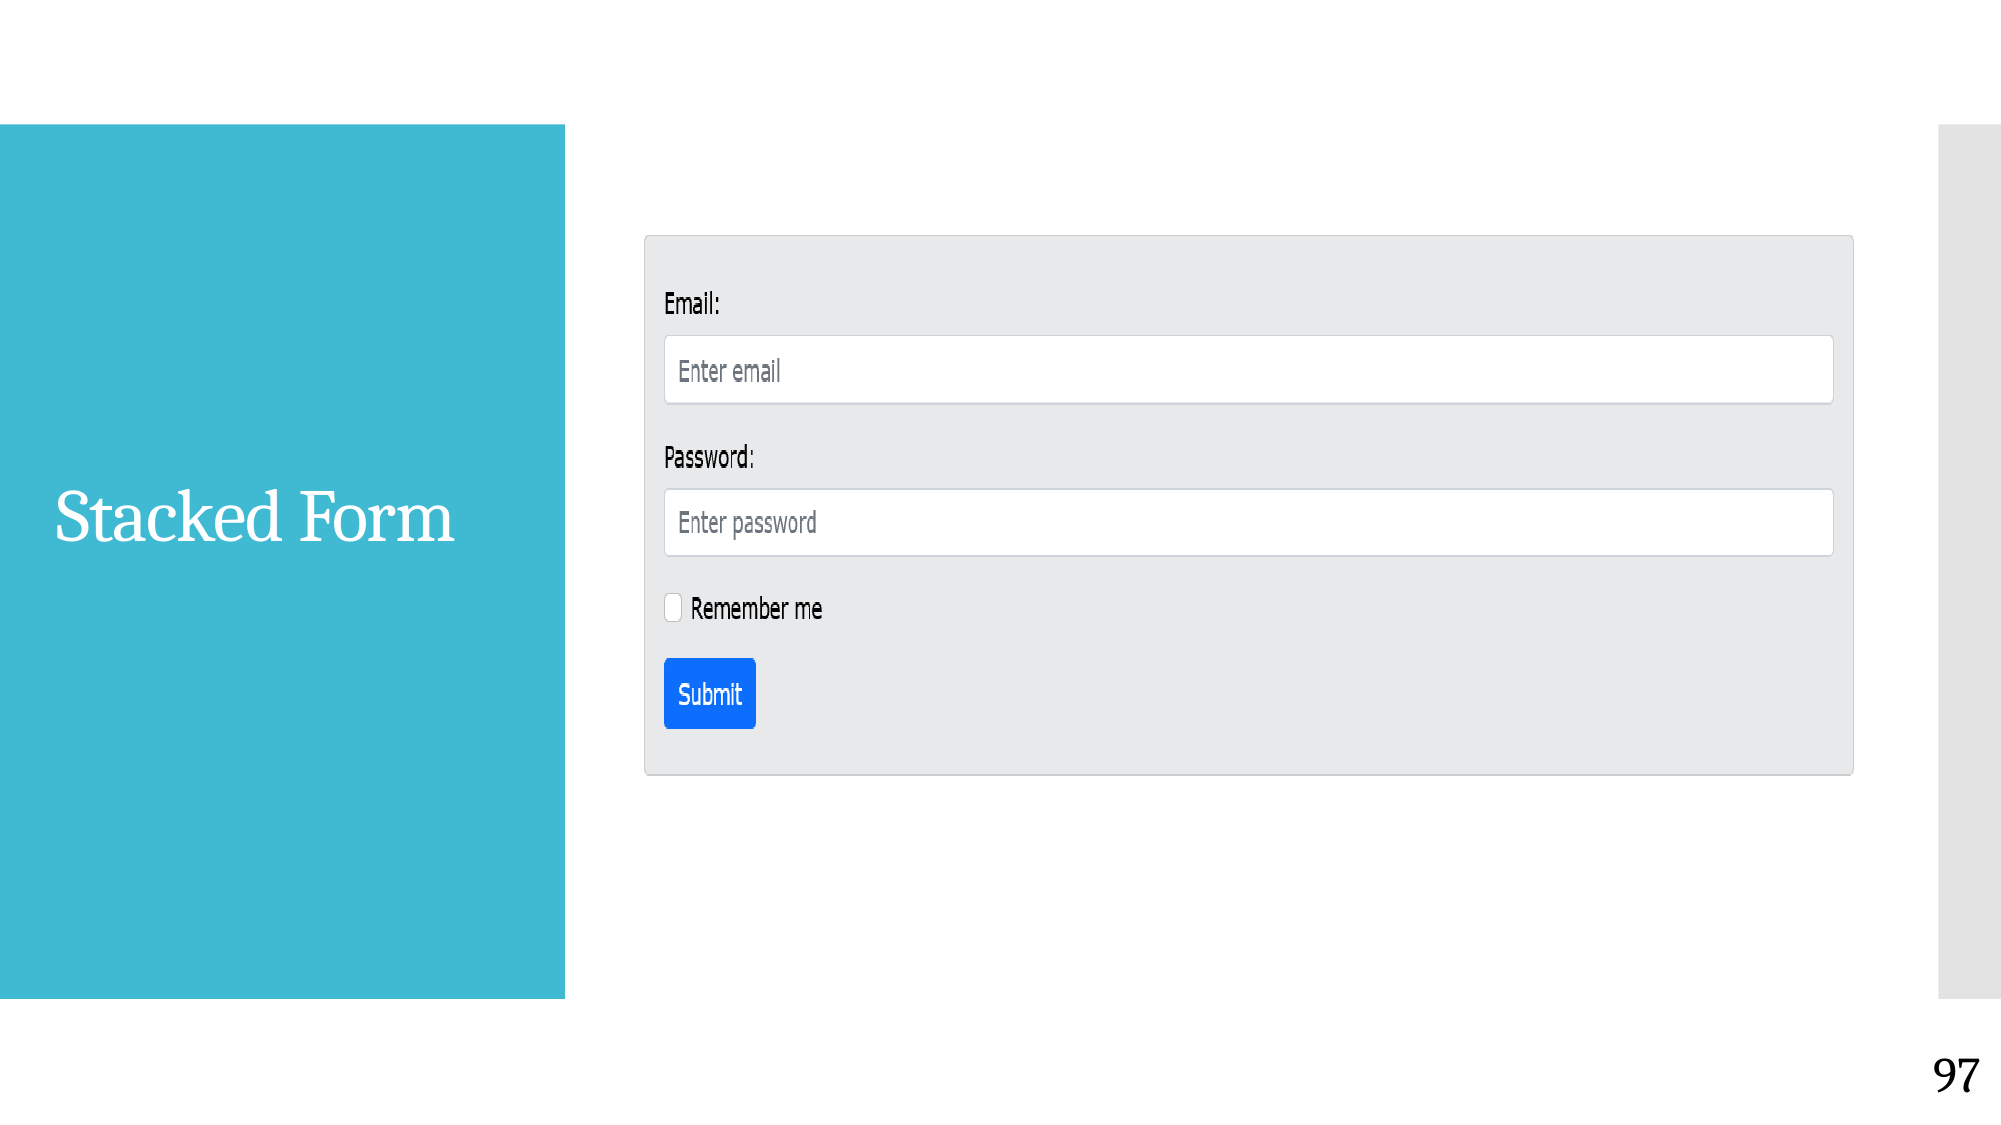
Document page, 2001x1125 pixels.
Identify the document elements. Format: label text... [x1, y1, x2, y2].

slide_number 97 [1744, 1042, 1996, 1103]
picture [633, 221, 1863, 795]
title Stacked Form [41, 184, 525, 940]
